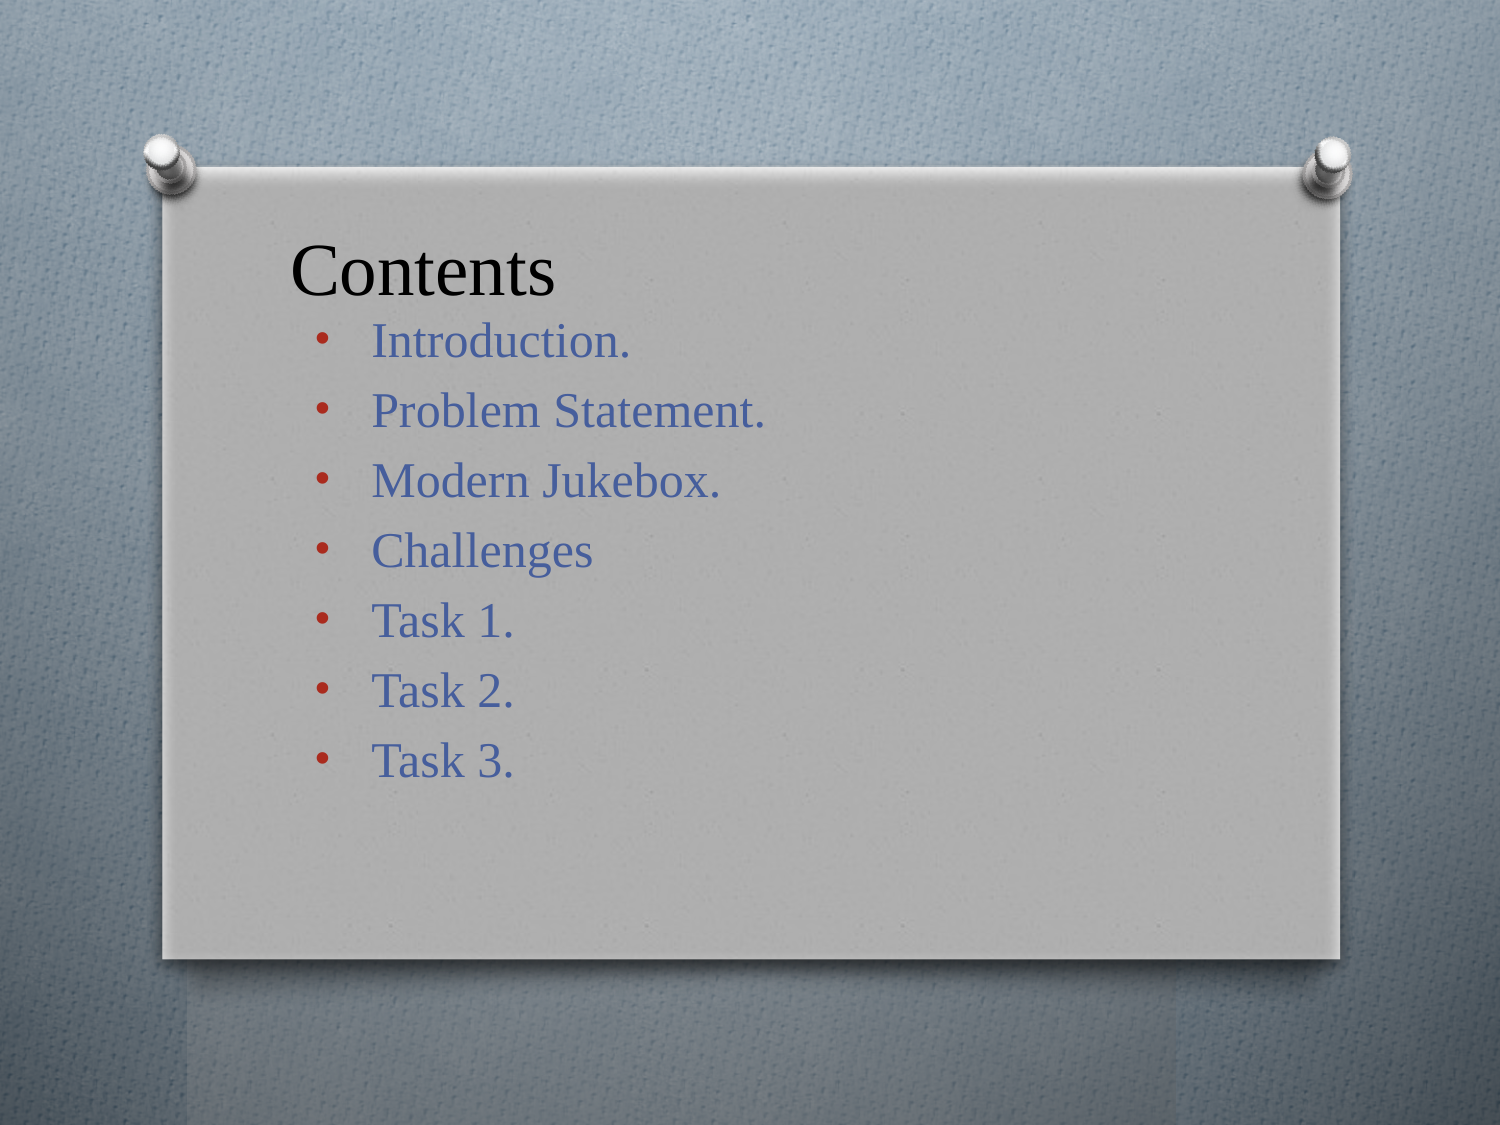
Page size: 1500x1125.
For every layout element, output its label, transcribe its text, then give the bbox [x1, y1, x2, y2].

picture [112, 100, 235, 224]
picture [1274, 109, 1396, 230]
subtitle Introduction. Problem Statement. Modern Jukebox. Challenges Task 1. Task 2. Task 3. [300, 299, 1237, 838]
title Contents [275, 212, 1214, 318]
